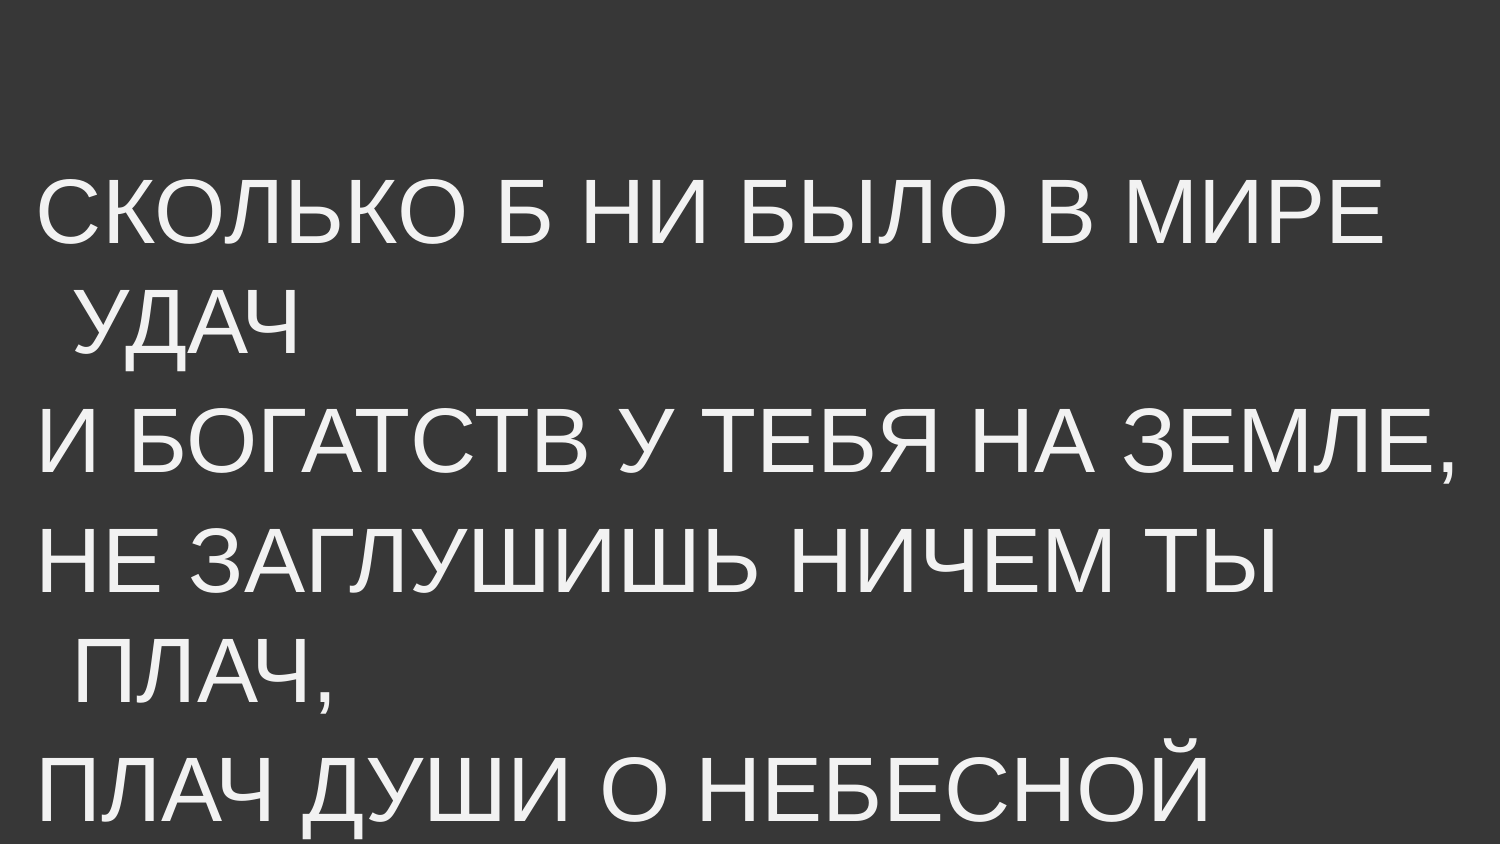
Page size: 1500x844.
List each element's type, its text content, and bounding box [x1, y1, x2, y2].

list Сколько б ни было в мире удач И богатств у тебя на земле, Не заглушишь ничем ты плач, Плач души о небесной стране. [20, 136, 1500, 810]
